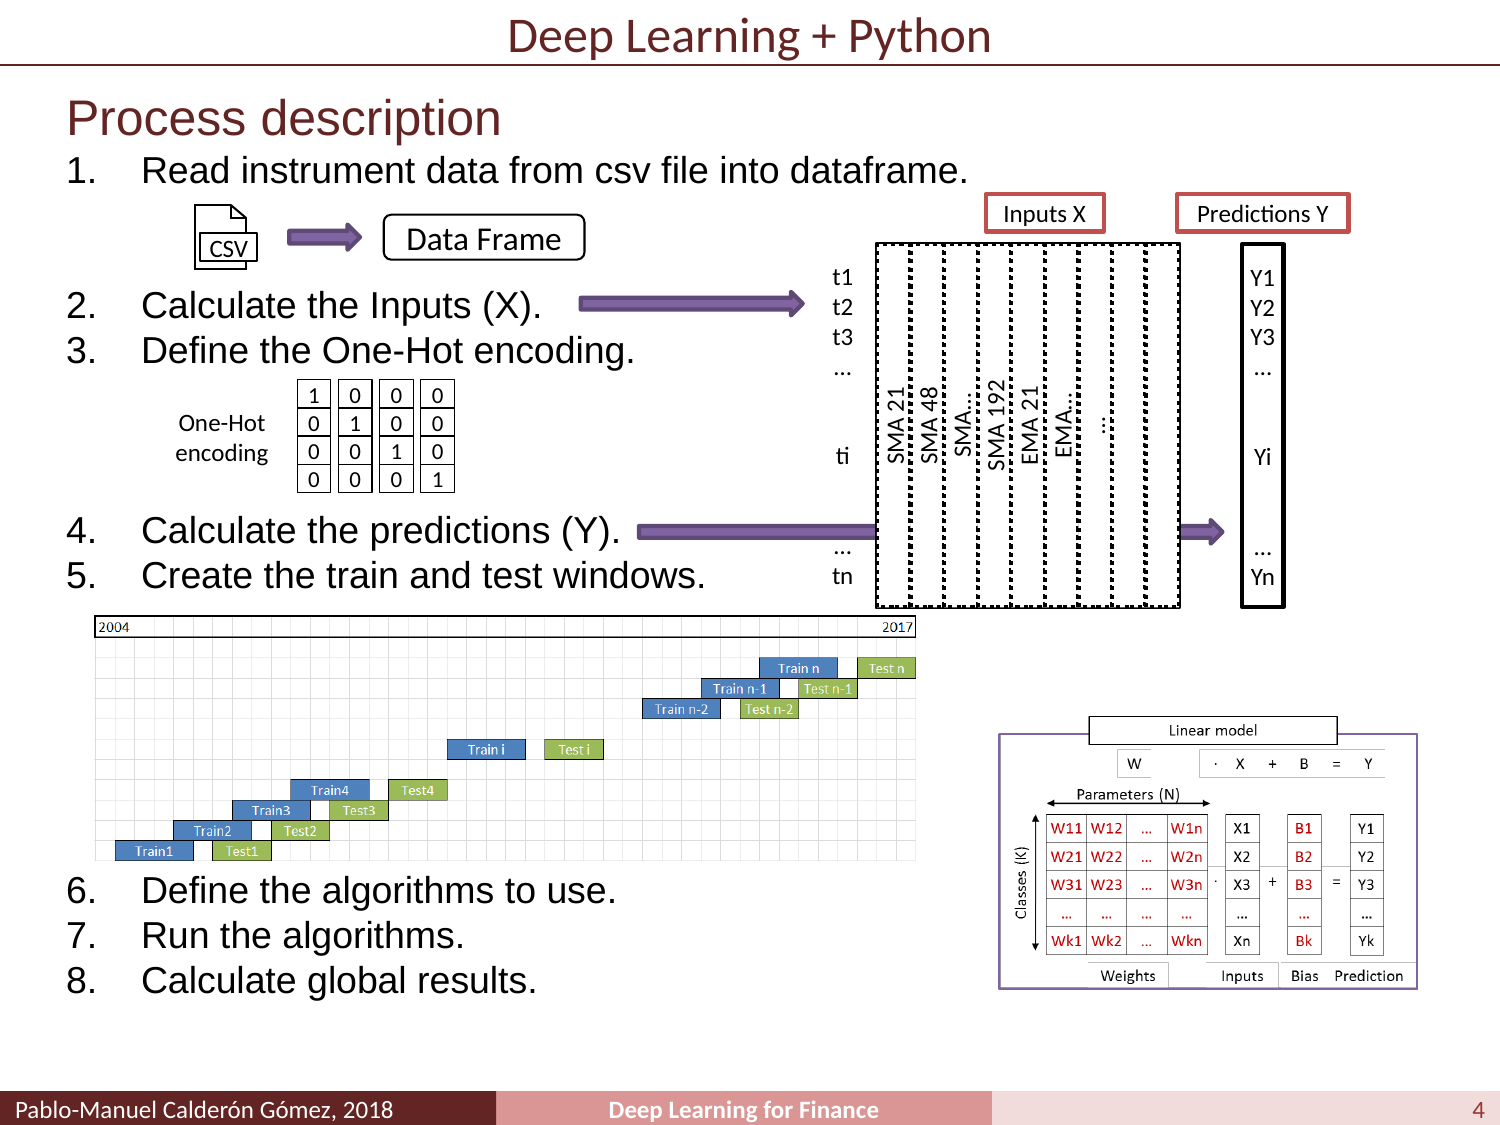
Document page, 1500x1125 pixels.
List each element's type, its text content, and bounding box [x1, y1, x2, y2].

text_box [578, 289, 801, 318]
text_box Y1 Y2 Y3 … Yi … Yn [1240, 242, 1286, 609]
picture [997, 715, 1418, 996]
picture [94, 614, 916, 862]
text_box Process description Read instrument data from csv file into dataframe. Calculate the Inputs (X). Define the One-Hot encoding. Calculate the predictions (Y). Create the train and test windows. Define the algorithms to use. Run the algorithms. Calculate global results. [50, 78, 1500, 1055]
slide_number 4 [992, 1091, 1500, 1125]
text_box Inputs X [984, 192, 1106, 234]
text_box Predictions Y [1175, 192, 1351, 234]
footer Deep Learning for Finance [497, 1091, 992, 1125]
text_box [806, 243, 1180, 608]
title Deep Learning + Python [0, 0, 1500, 64]
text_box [194, 204, 585, 270]
slide_number Pablo-Manuel Calderón Gómez, 2018 [0, 1091, 497, 1125]
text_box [153, 379, 455, 493]
